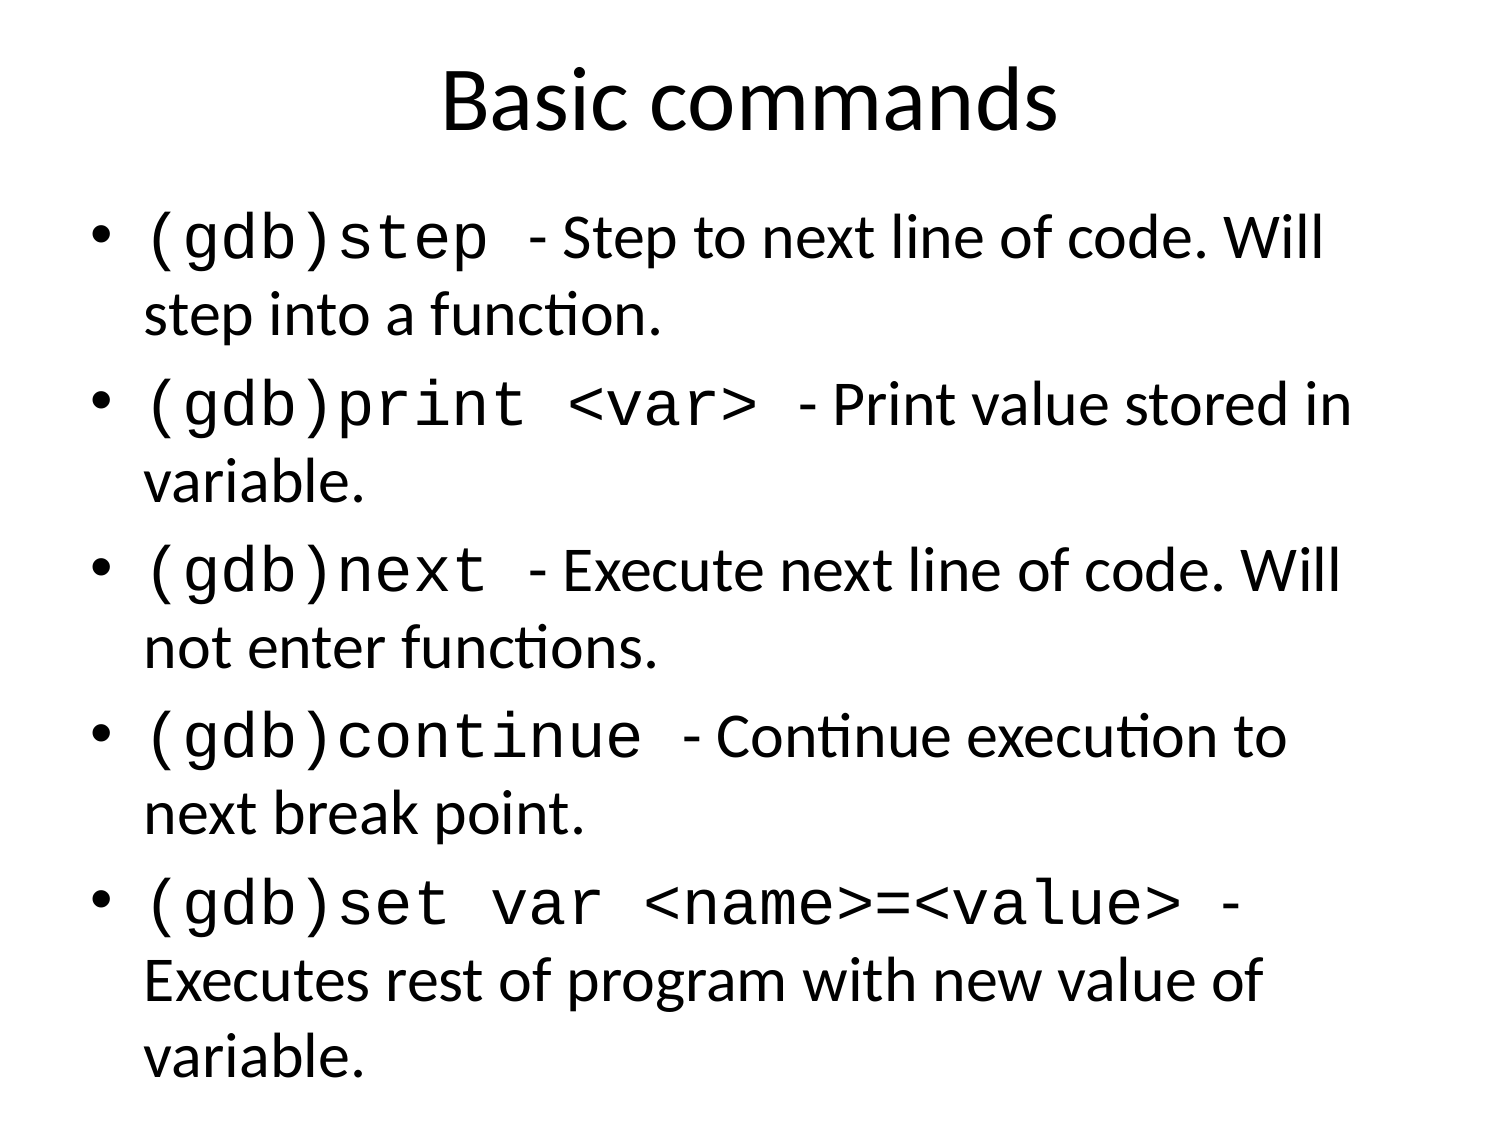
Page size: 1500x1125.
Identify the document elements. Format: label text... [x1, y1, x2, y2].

title Basic commands [75, 0, 1425, 187]
list (gdb)step - Step to next line of code. Will step into a function. (gdb)print <var> - Print value stored in variable. (gdb)next - Execute next line of code. Will not enter functions. (gdb)continue - Continue execution to next break point. (gdb)set var <name>=<value> - Executes rest of program with new value of variable. [75, 187, 1425, 1100]
